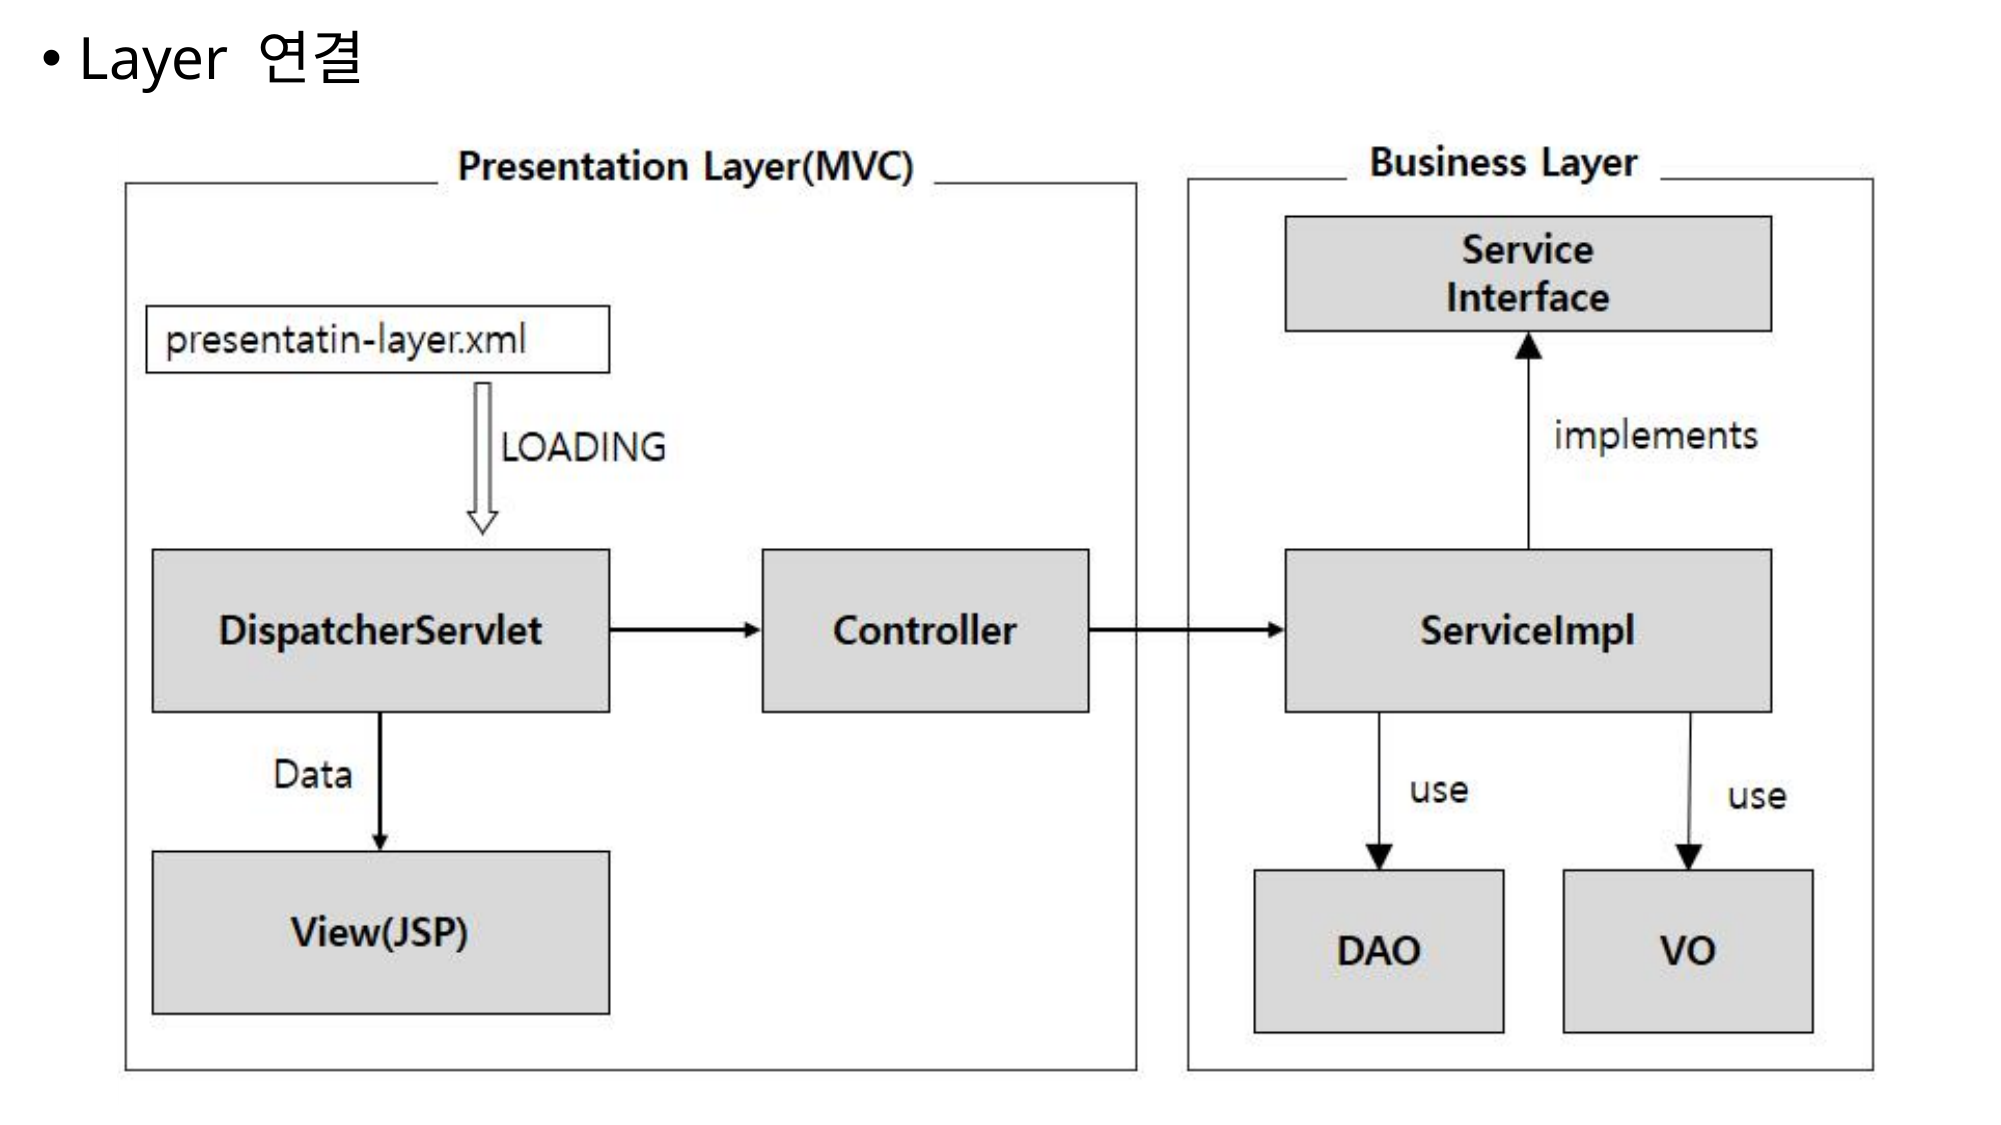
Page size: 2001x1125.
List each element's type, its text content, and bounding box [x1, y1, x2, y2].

list Layer 연결 [26, 21, 1976, 1105]
picture [117, 114, 1885, 1105]
